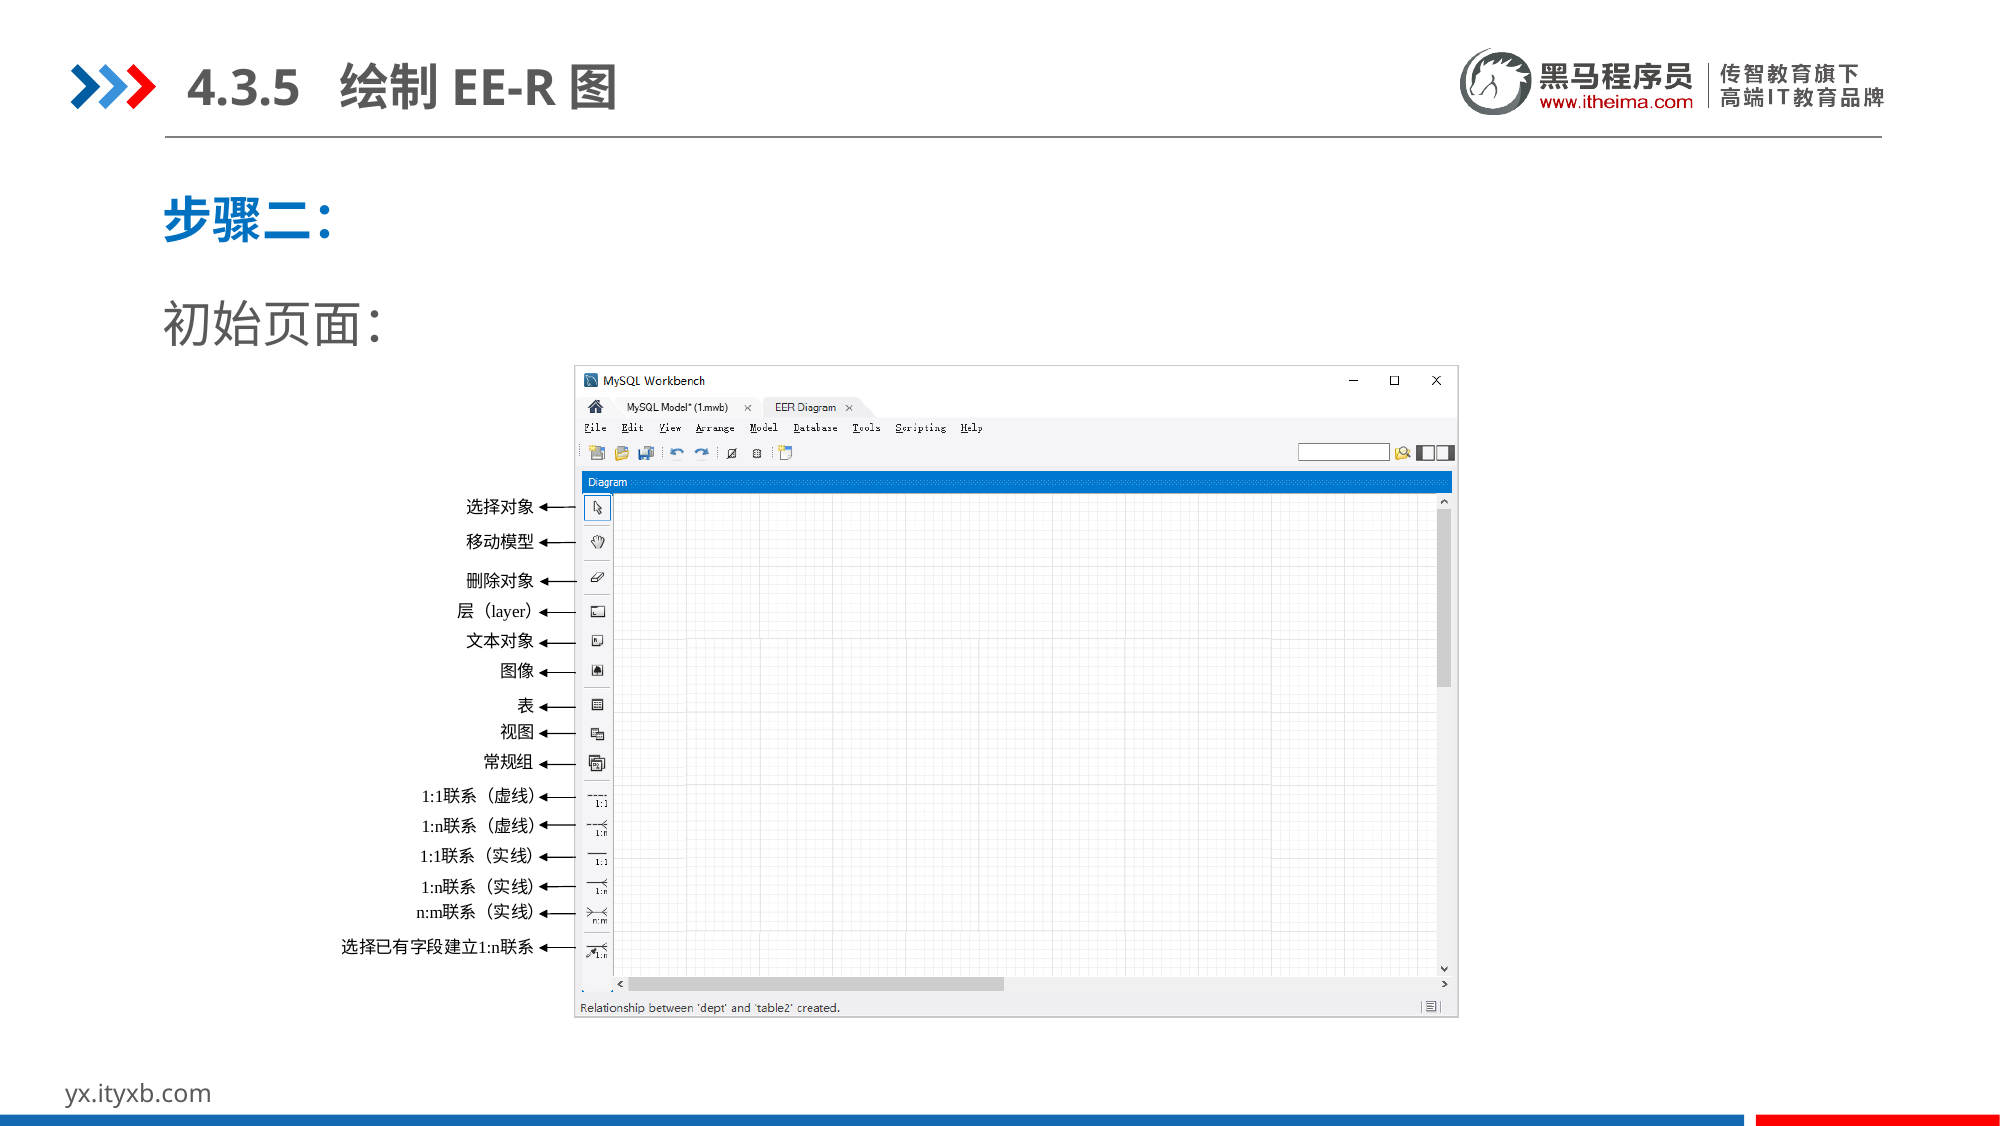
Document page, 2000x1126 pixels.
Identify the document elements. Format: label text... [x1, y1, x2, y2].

text_box 4.3.5 绘制EE-R图 [187, 43, 1047, 127]
text_box 初始页面： [148, 255, 1865, 361]
text_box 步骤二： [148, 180, 894, 255]
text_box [326, 361, 1461, 1020]
picture [1460, 48, 1887, 115]
